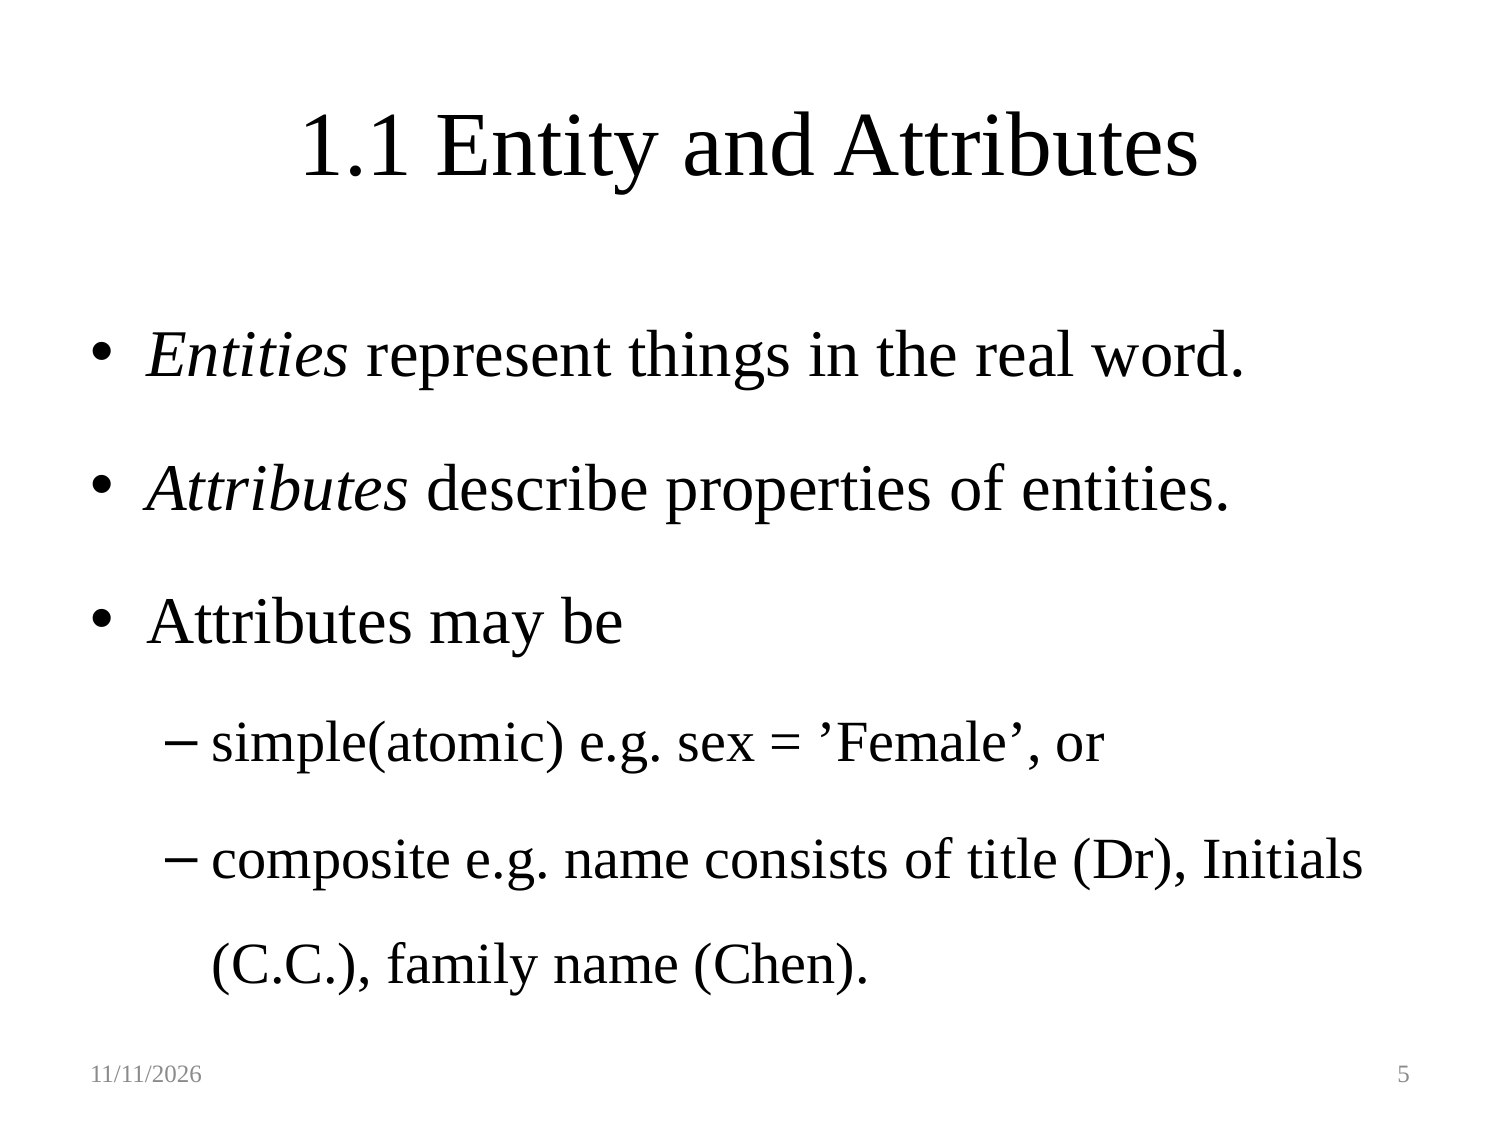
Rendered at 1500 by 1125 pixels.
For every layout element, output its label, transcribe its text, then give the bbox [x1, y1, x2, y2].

title 1.1 Entity and Attributes [75, 45, 1425, 233]
slide_number 5 [1074, 1042, 1425, 1103]
list Entities represent things in the real word. Attributes describe properties of entities. Attributes may be simple(atomic) e.g. sex = ’Female’, or composite e.g. name consists of title (Dr), Initials (C.C.), family name (Chen). [75, 262, 1425, 1005]
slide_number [75, 1042, 425, 1103]
